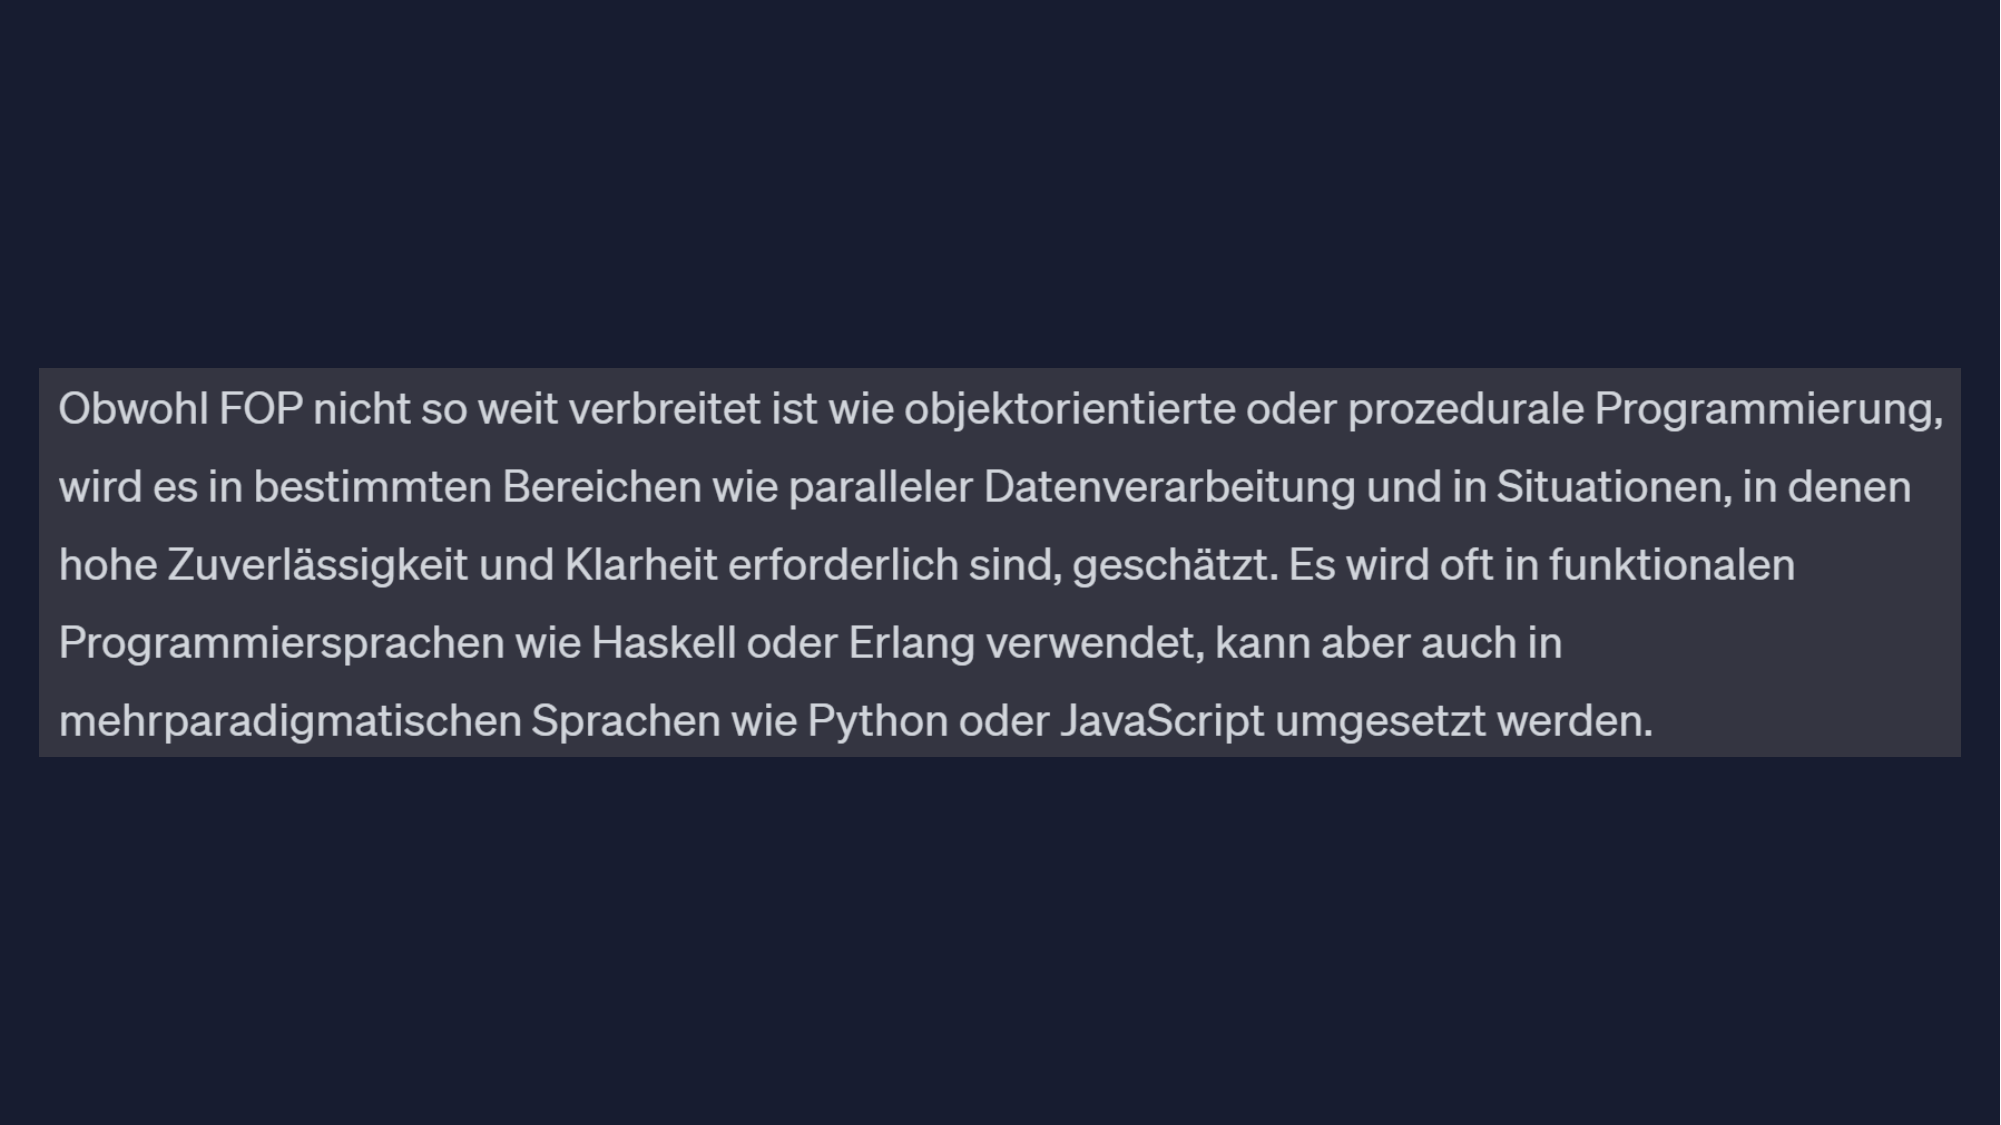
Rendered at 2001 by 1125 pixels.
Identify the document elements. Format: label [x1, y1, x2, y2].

picture [39, 368, 1961, 757]
